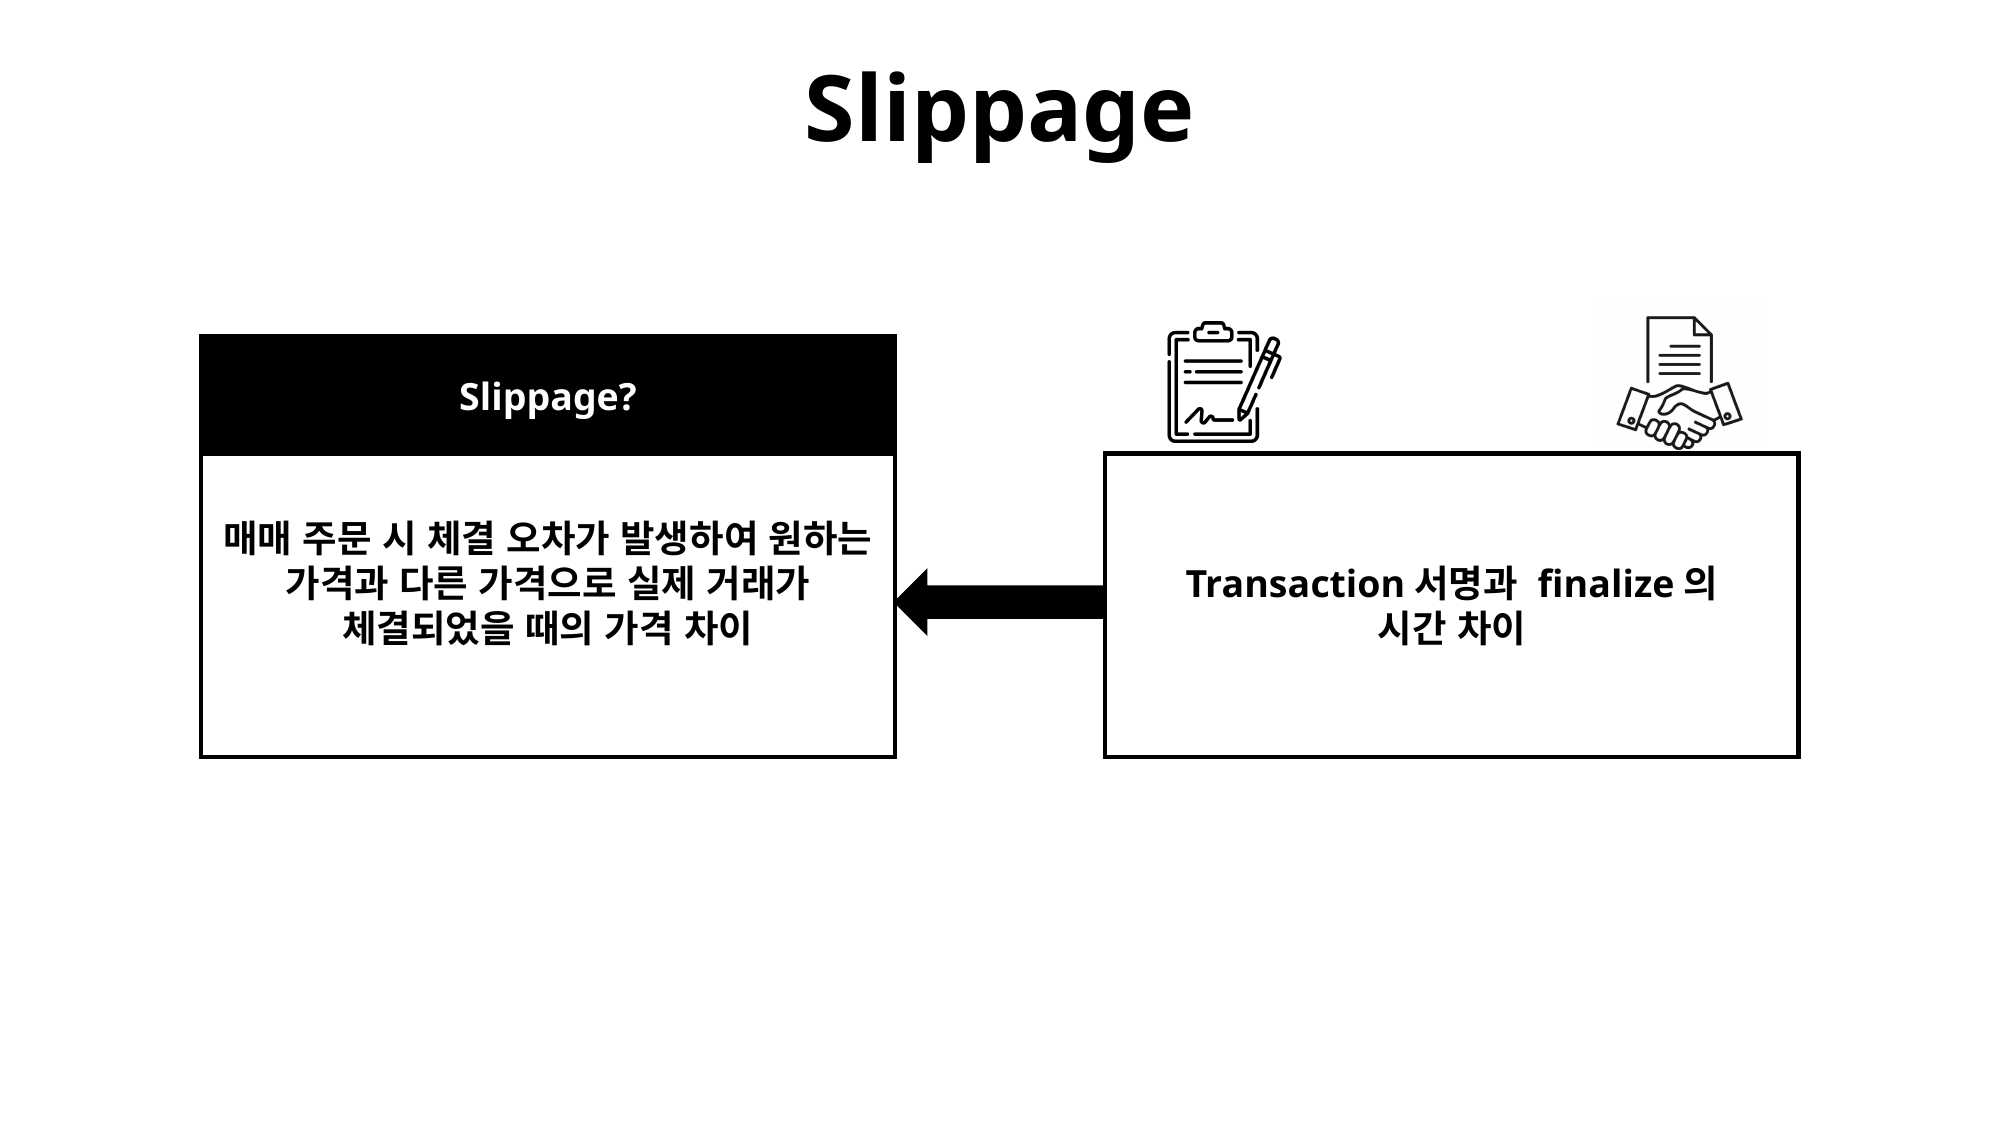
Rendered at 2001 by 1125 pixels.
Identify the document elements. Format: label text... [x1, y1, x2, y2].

title Slippage [137, 3, 1863, 221]
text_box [895, 297, 1799, 758]
text_box Slippage? [200, 336, 895, 454]
text_box 매매 주문 시 체결 오차가 발생하여 원하는 가격과 다른 가격으로 실제 거래가 체결되었을 때의 가격 차이 [200, 454, 895, 758]
